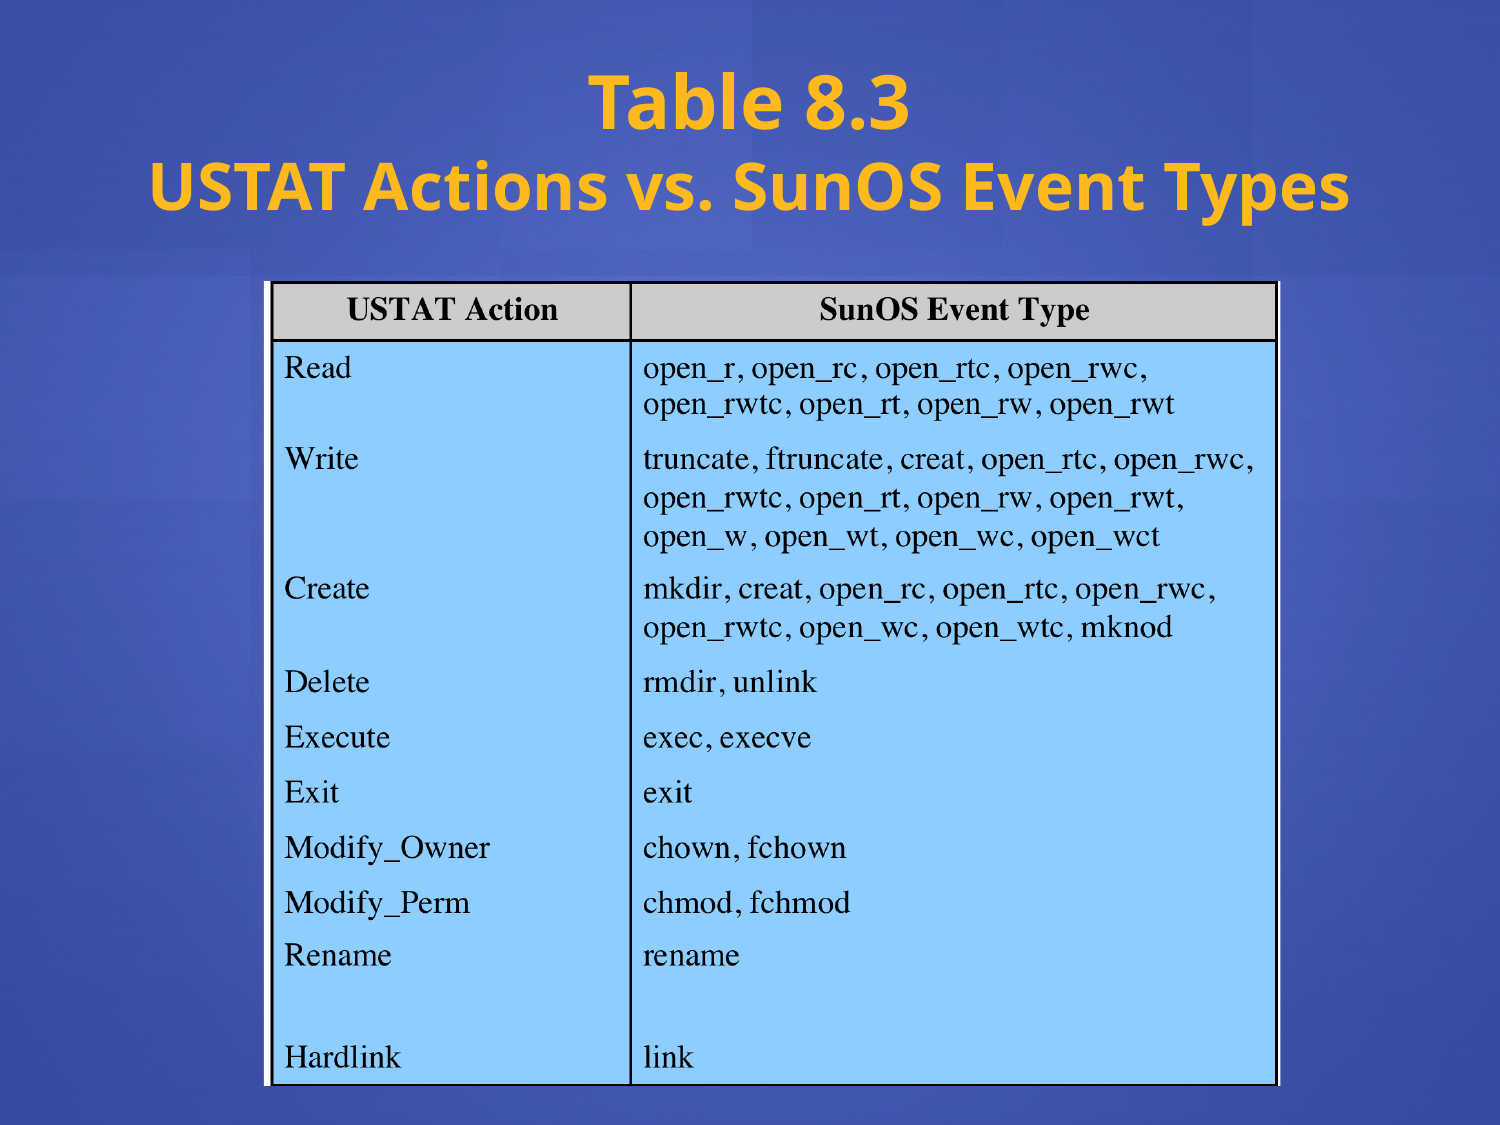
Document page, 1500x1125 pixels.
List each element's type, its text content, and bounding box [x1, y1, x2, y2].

picture [262, 280, 1282, 1087]
title Table 8.3 USTAT Actions vs. SunOS Event Types [0, 45, 1500, 233]
